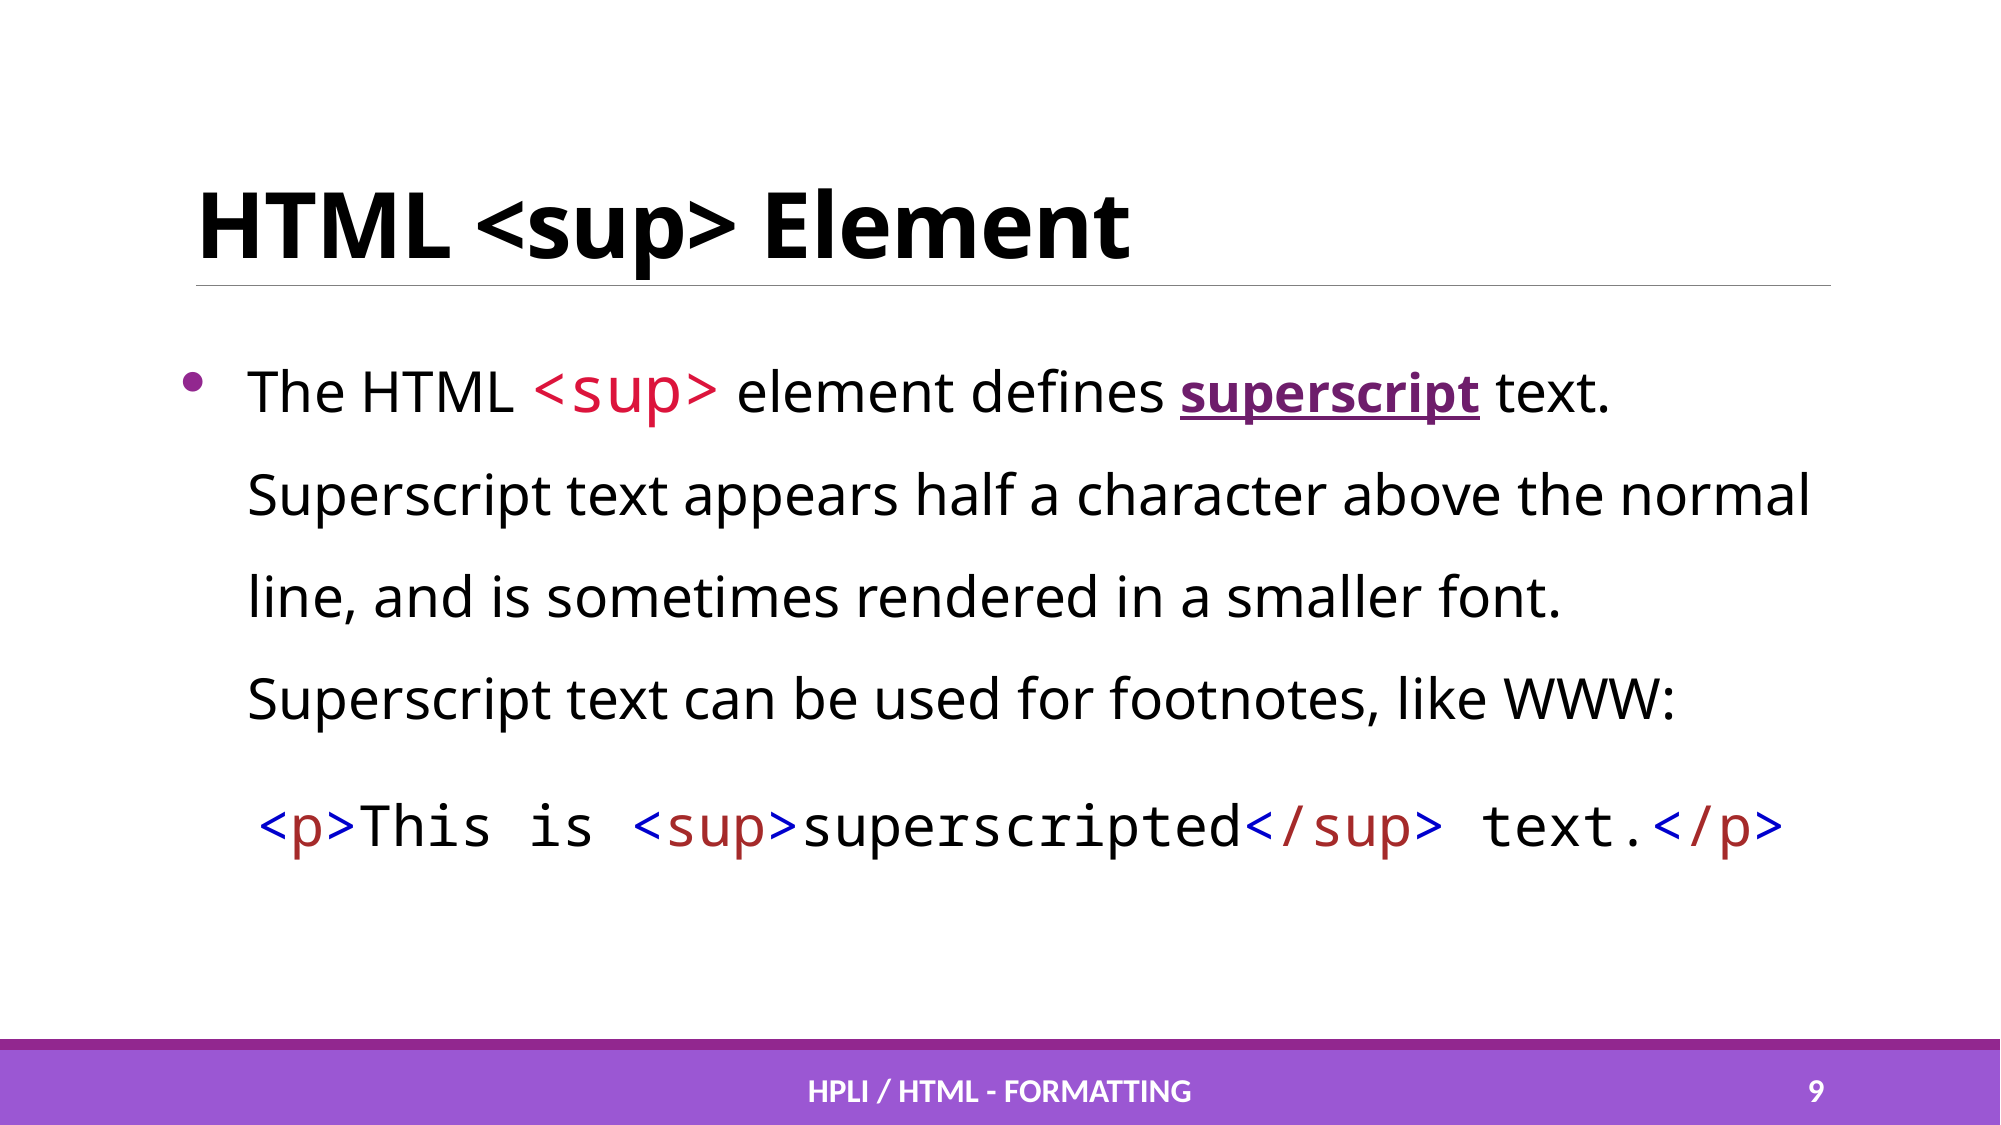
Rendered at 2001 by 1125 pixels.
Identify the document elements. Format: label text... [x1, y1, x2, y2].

list The HTML <sup> element defines superscript text. Superscript text appears half a character above the normal line, and is sometimes rendered in a smaller font. Superscript text can be used for footnotes, like WWW: <p>This is <sup>superscripted</sup> text.</p> [180, 302, 1830, 963]
slide_number 8 [1624, 1059, 1840, 1120]
footer HPLI / HTML - Formatting [604, 1059, 1396, 1120]
title HTML <sup> Element [180, 47, 1830, 285]
